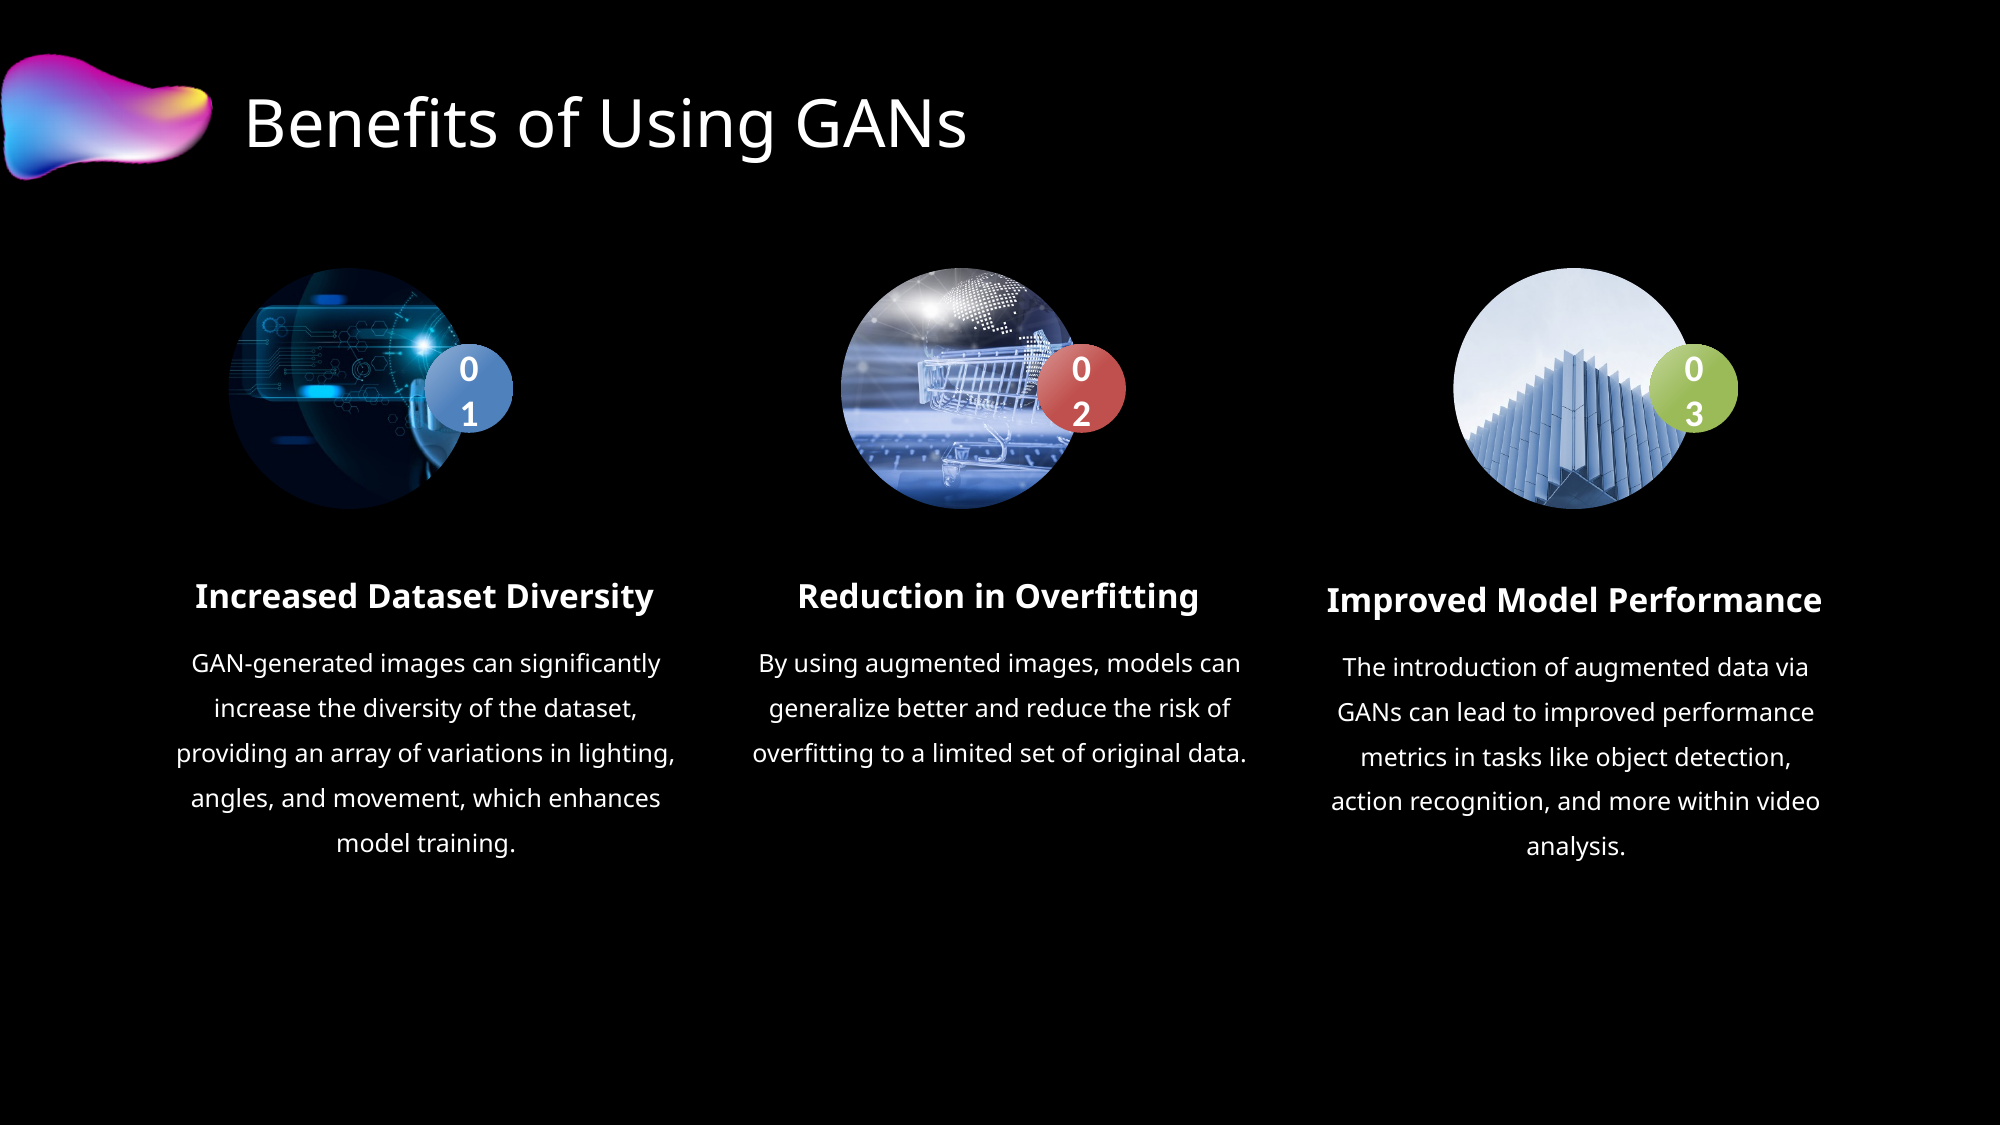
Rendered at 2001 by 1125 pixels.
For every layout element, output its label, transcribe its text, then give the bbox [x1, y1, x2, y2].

text_box Reduction in Overfitting [730, 568, 1268, 624]
text_box 01 [424, 344, 514, 433]
text_box GAN-generated images can significantly increase the diversity of the dataset, providing an array of variations in lighting, angles, and movement, which enhances model training. [157, 625, 695, 865]
text_box [1453, 268, 1686, 509]
text_box [840, 268, 1074, 509]
text_box Improved Model Performance [1306, 571, 1844, 627]
text_box 03 [1649, 344, 1739, 433]
text_box Increased Dataset Diversity [156, 568, 694, 624]
text_box Benefits of Using GANs [228, 73, 1397, 169]
text_box The introduction of augmented data via GANs can lead to improved performance metrics in tasks like object detection, action recognition, and more within video analysis. [1307, 628, 1845, 869]
picture [0, 0, 228, 241]
text_box 02 [1037, 344, 1126, 433]
text_box [228, 268, 461, 509]
text_box By using augmented images, models can generalize better and reduce the risk of overfitting to a limited set of original data. [731, 625, 1269, 775]
